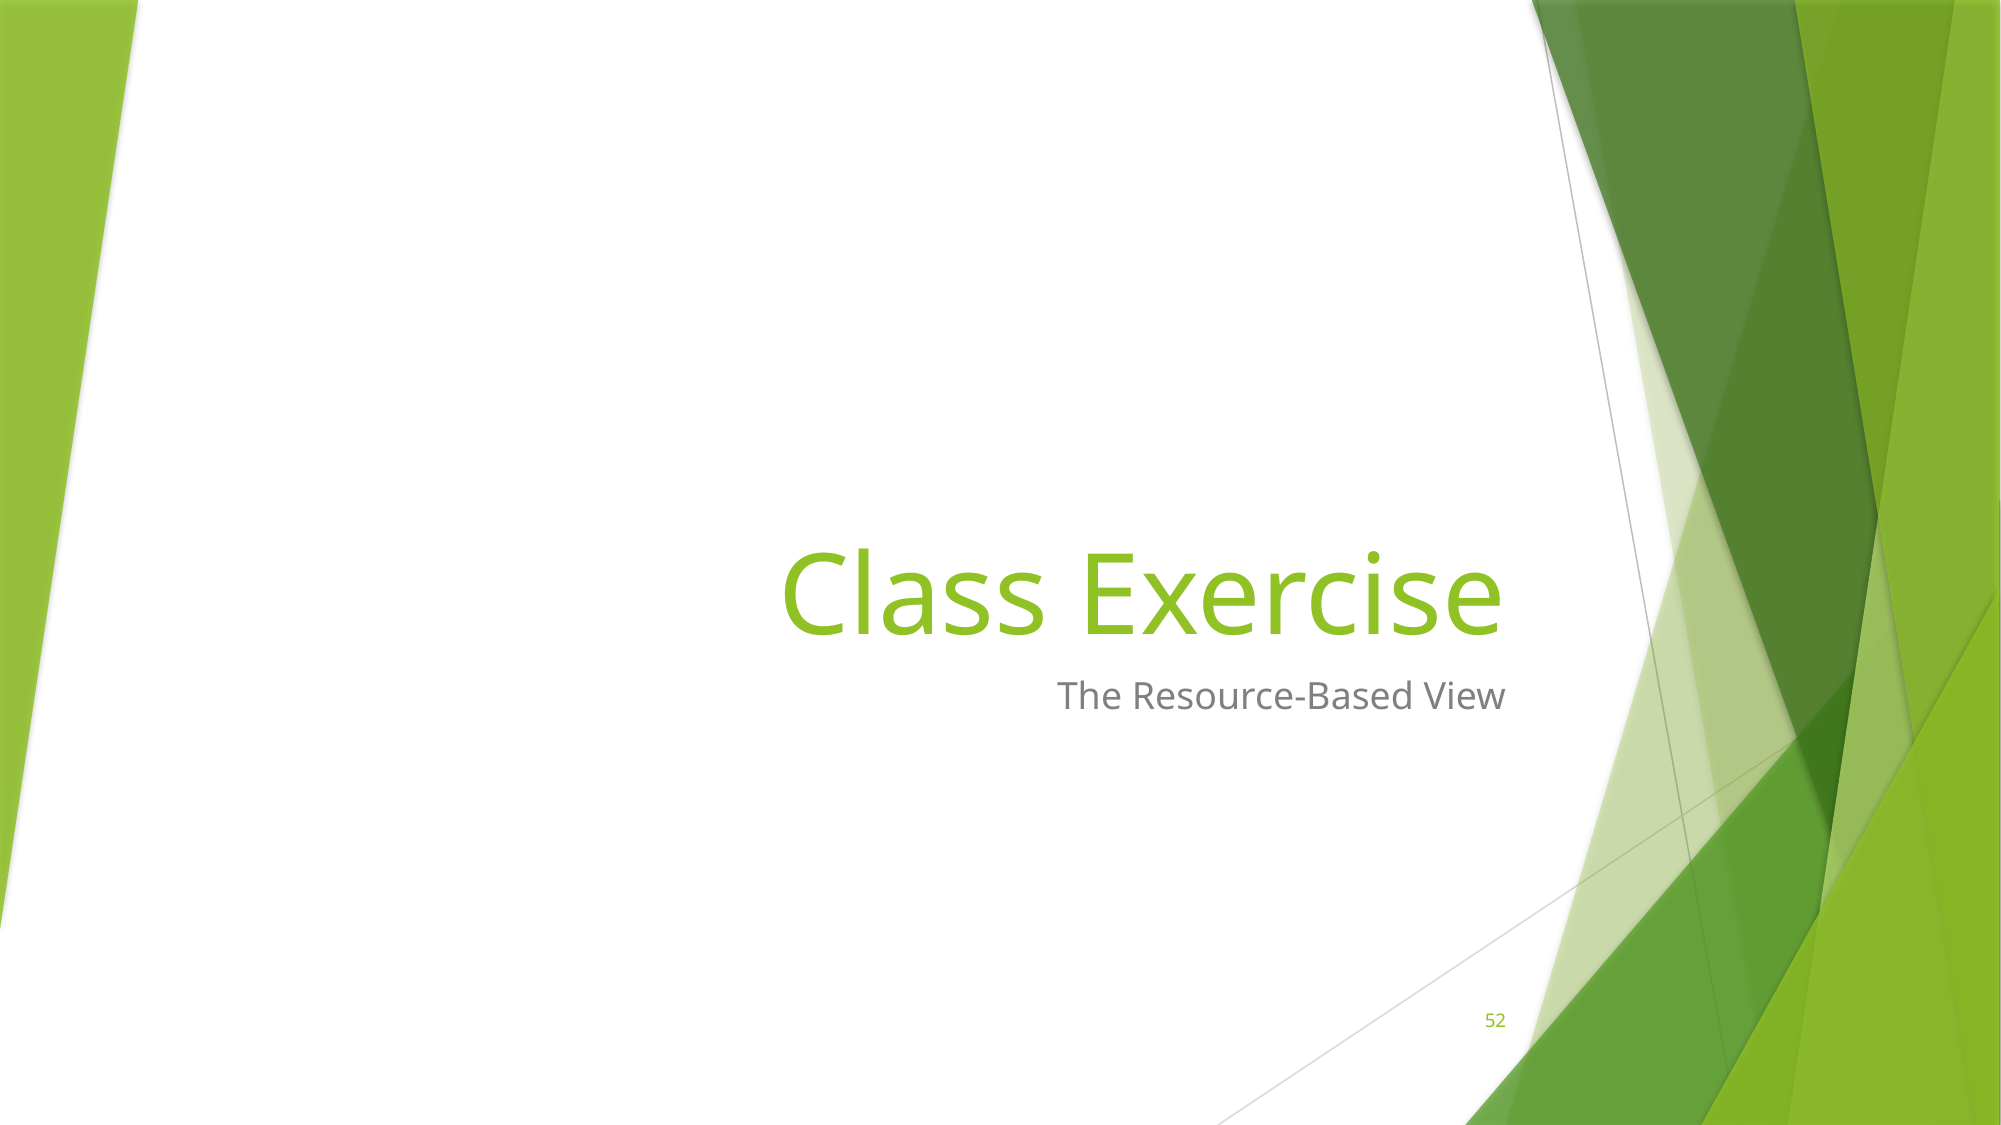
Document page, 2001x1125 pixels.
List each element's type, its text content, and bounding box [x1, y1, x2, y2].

subtitle The Resource-Based View [247, 664, 1522, 845]
title Class Exercise [247, 394, 1522, 664]
slide_number 52 [1409, 991, 1522, 1051]
